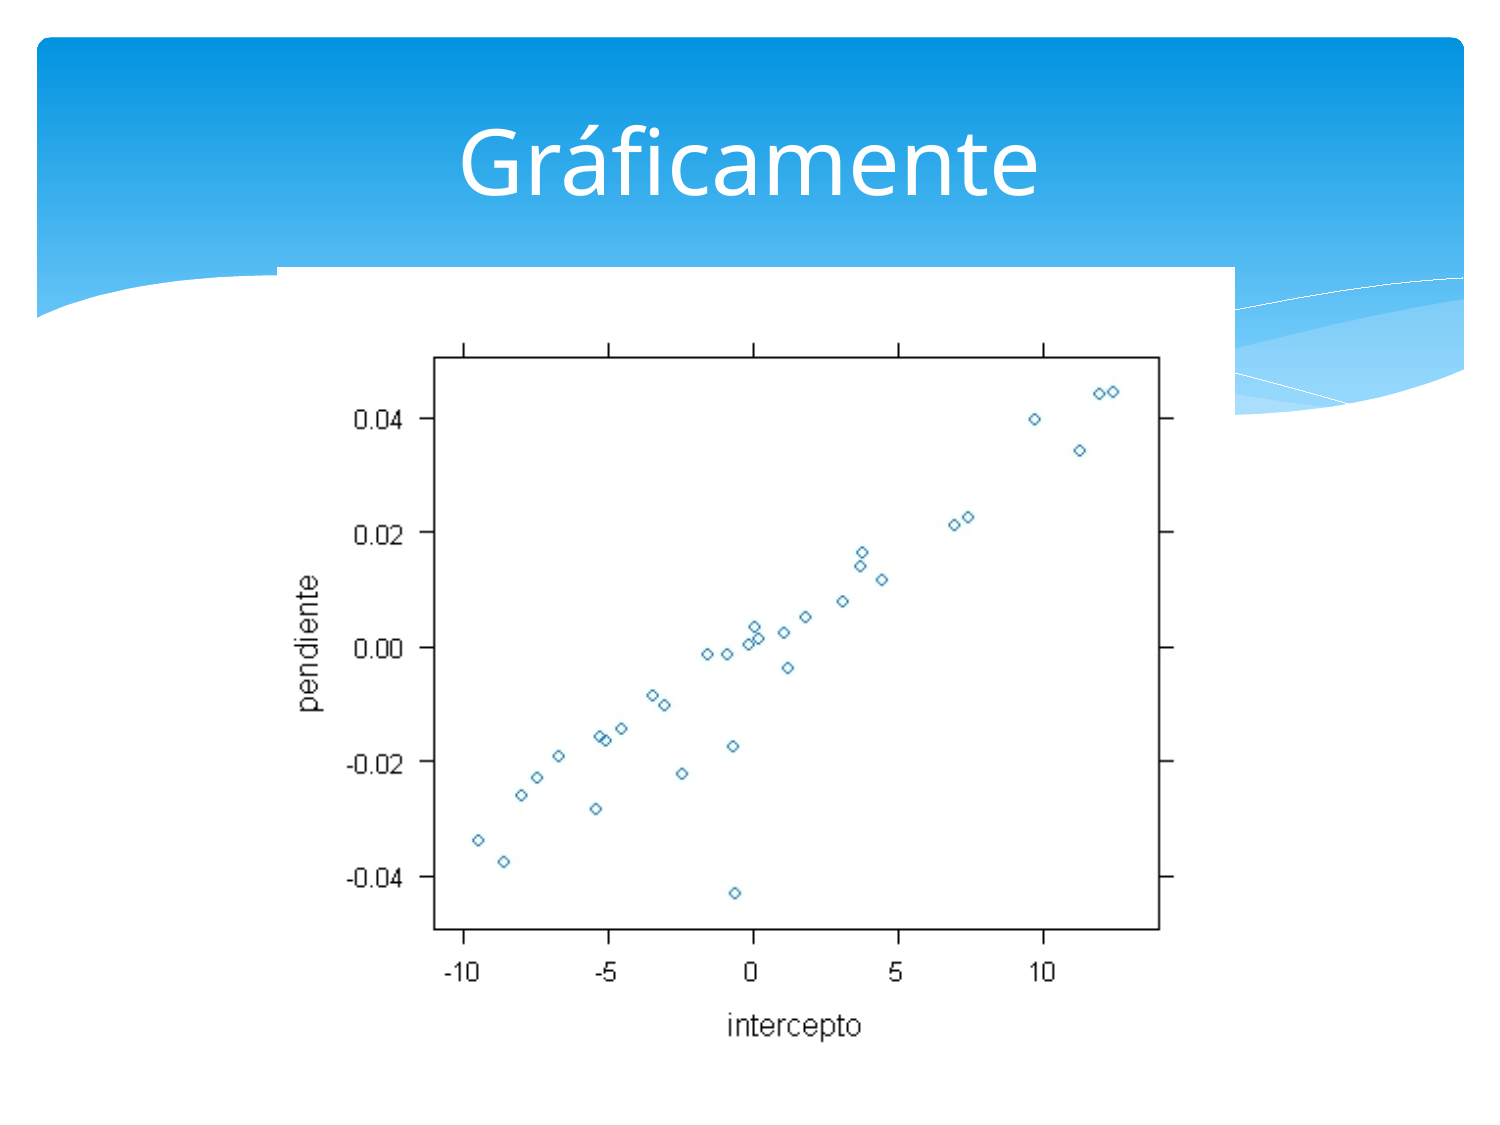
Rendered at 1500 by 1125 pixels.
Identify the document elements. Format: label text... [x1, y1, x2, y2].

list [277, 267, 1235, 1069]
title Gráficamente [75, 55, 1425, 261]
